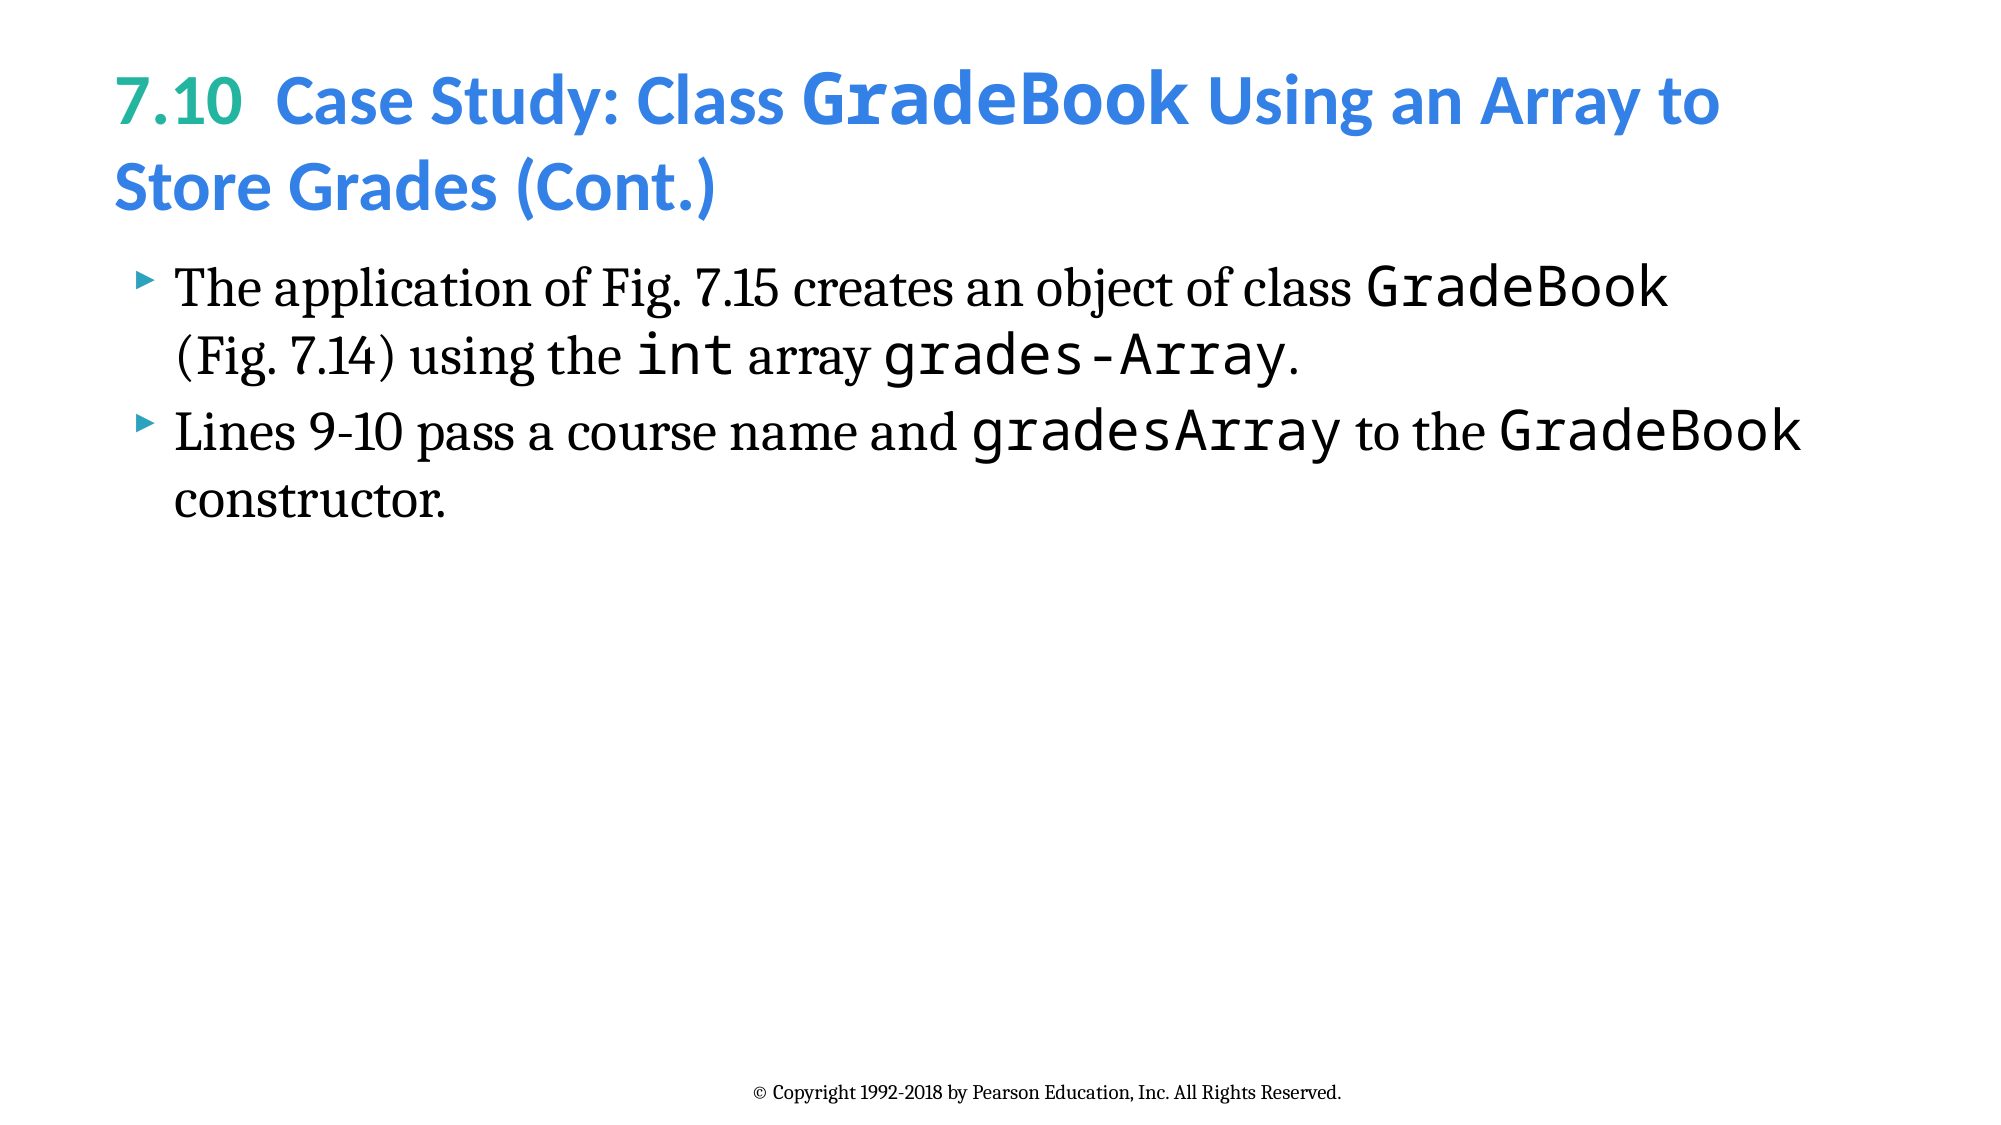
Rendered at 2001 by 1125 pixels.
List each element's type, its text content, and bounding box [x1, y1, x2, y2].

footer © Copyright 1992-2018 by Pearson Education, Inc. All Rights Reserved. [736, 1051, 1892, 1112]
list The application of Fig. 7.15 creates an object of class GradeBook (Fig. 7.14) using the int array grades-Array. Lines 9-10 pass a course name and gradesArray to the GradeBook constructor. [99, 242, 1900, 986]
title 7.10 Case Study: Class GradeBook Using an Array to Store Grades (Cont.) [99, 45, 1900, 233]
